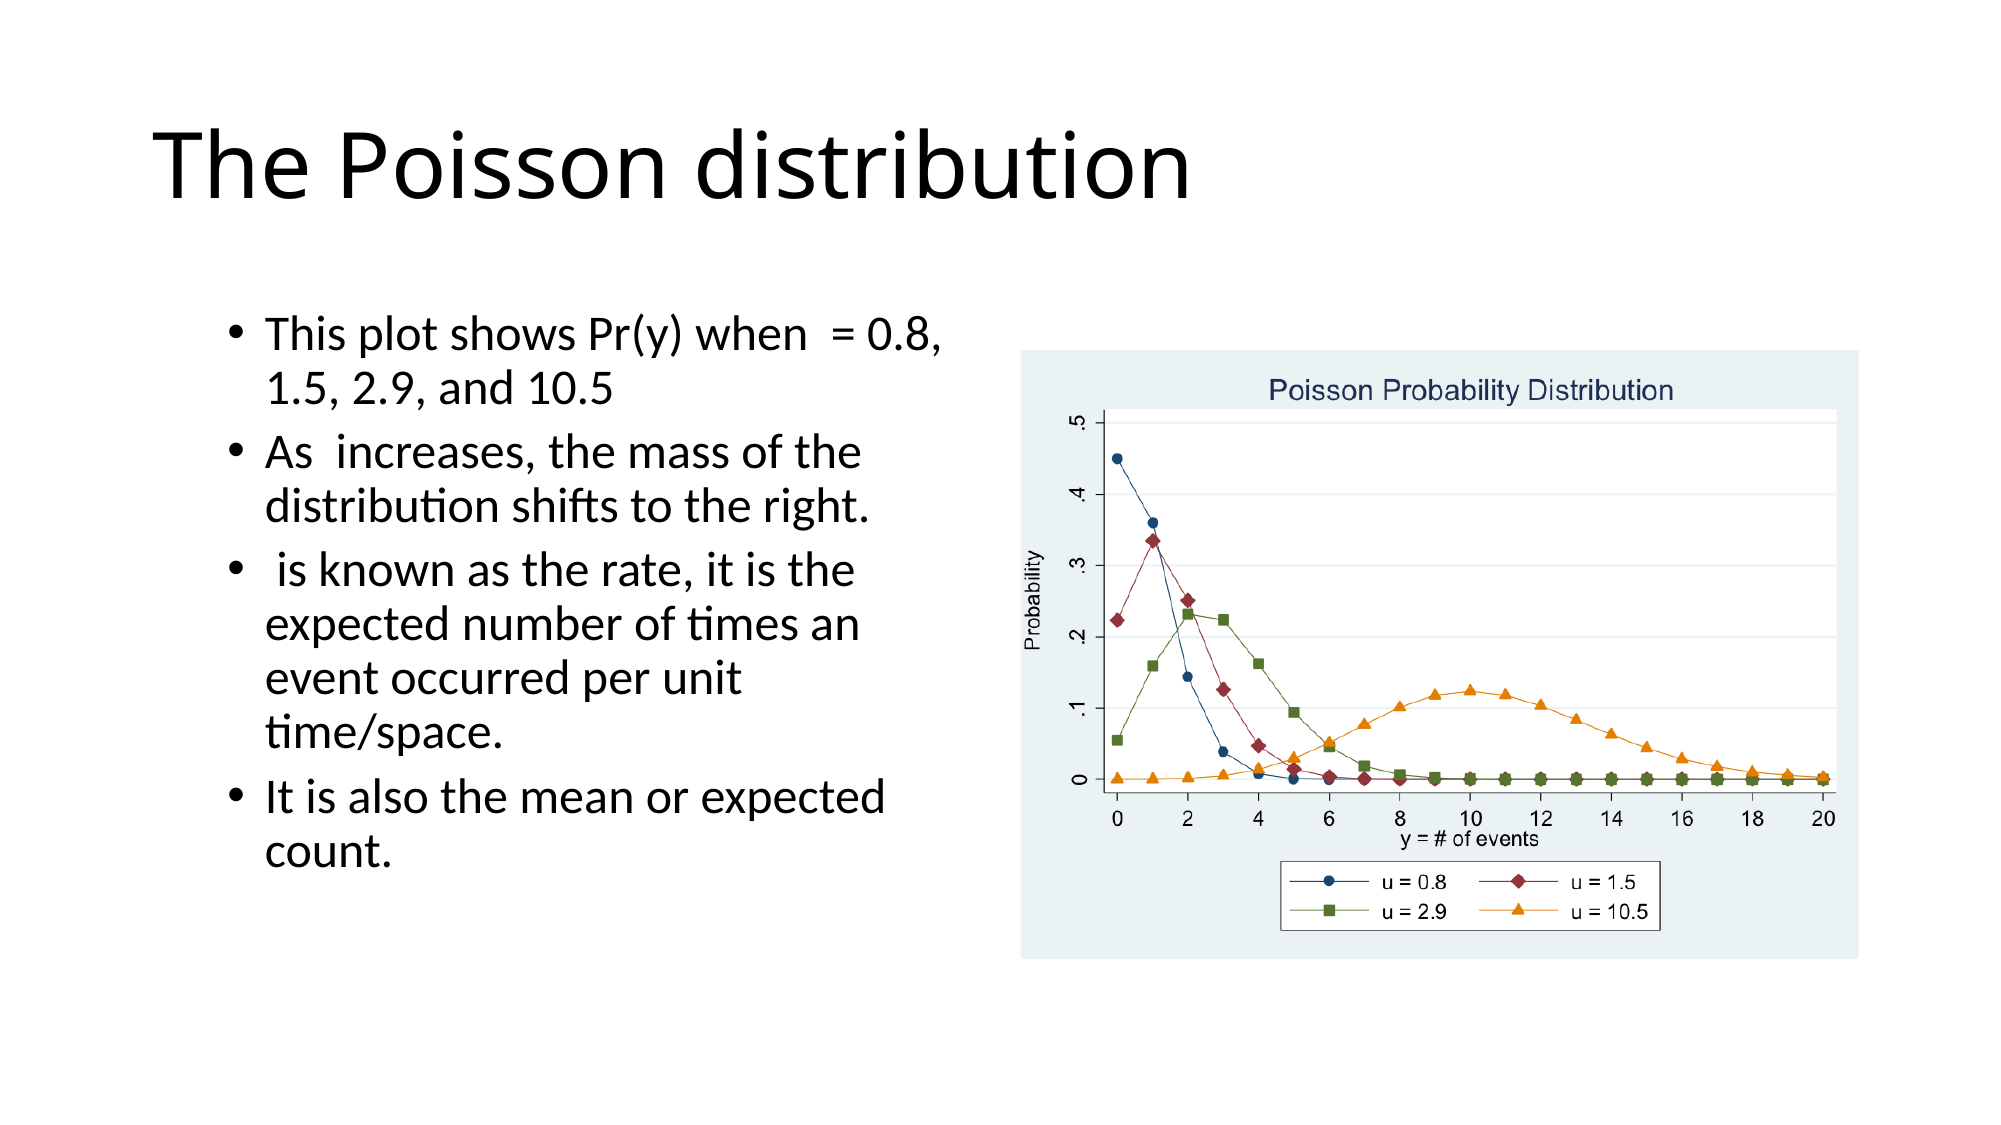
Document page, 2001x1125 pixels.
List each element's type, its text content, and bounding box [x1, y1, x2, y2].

title The Poisson distribution [137, 59, 1863, 278]
picture [1012, 343, 1863, 965]
